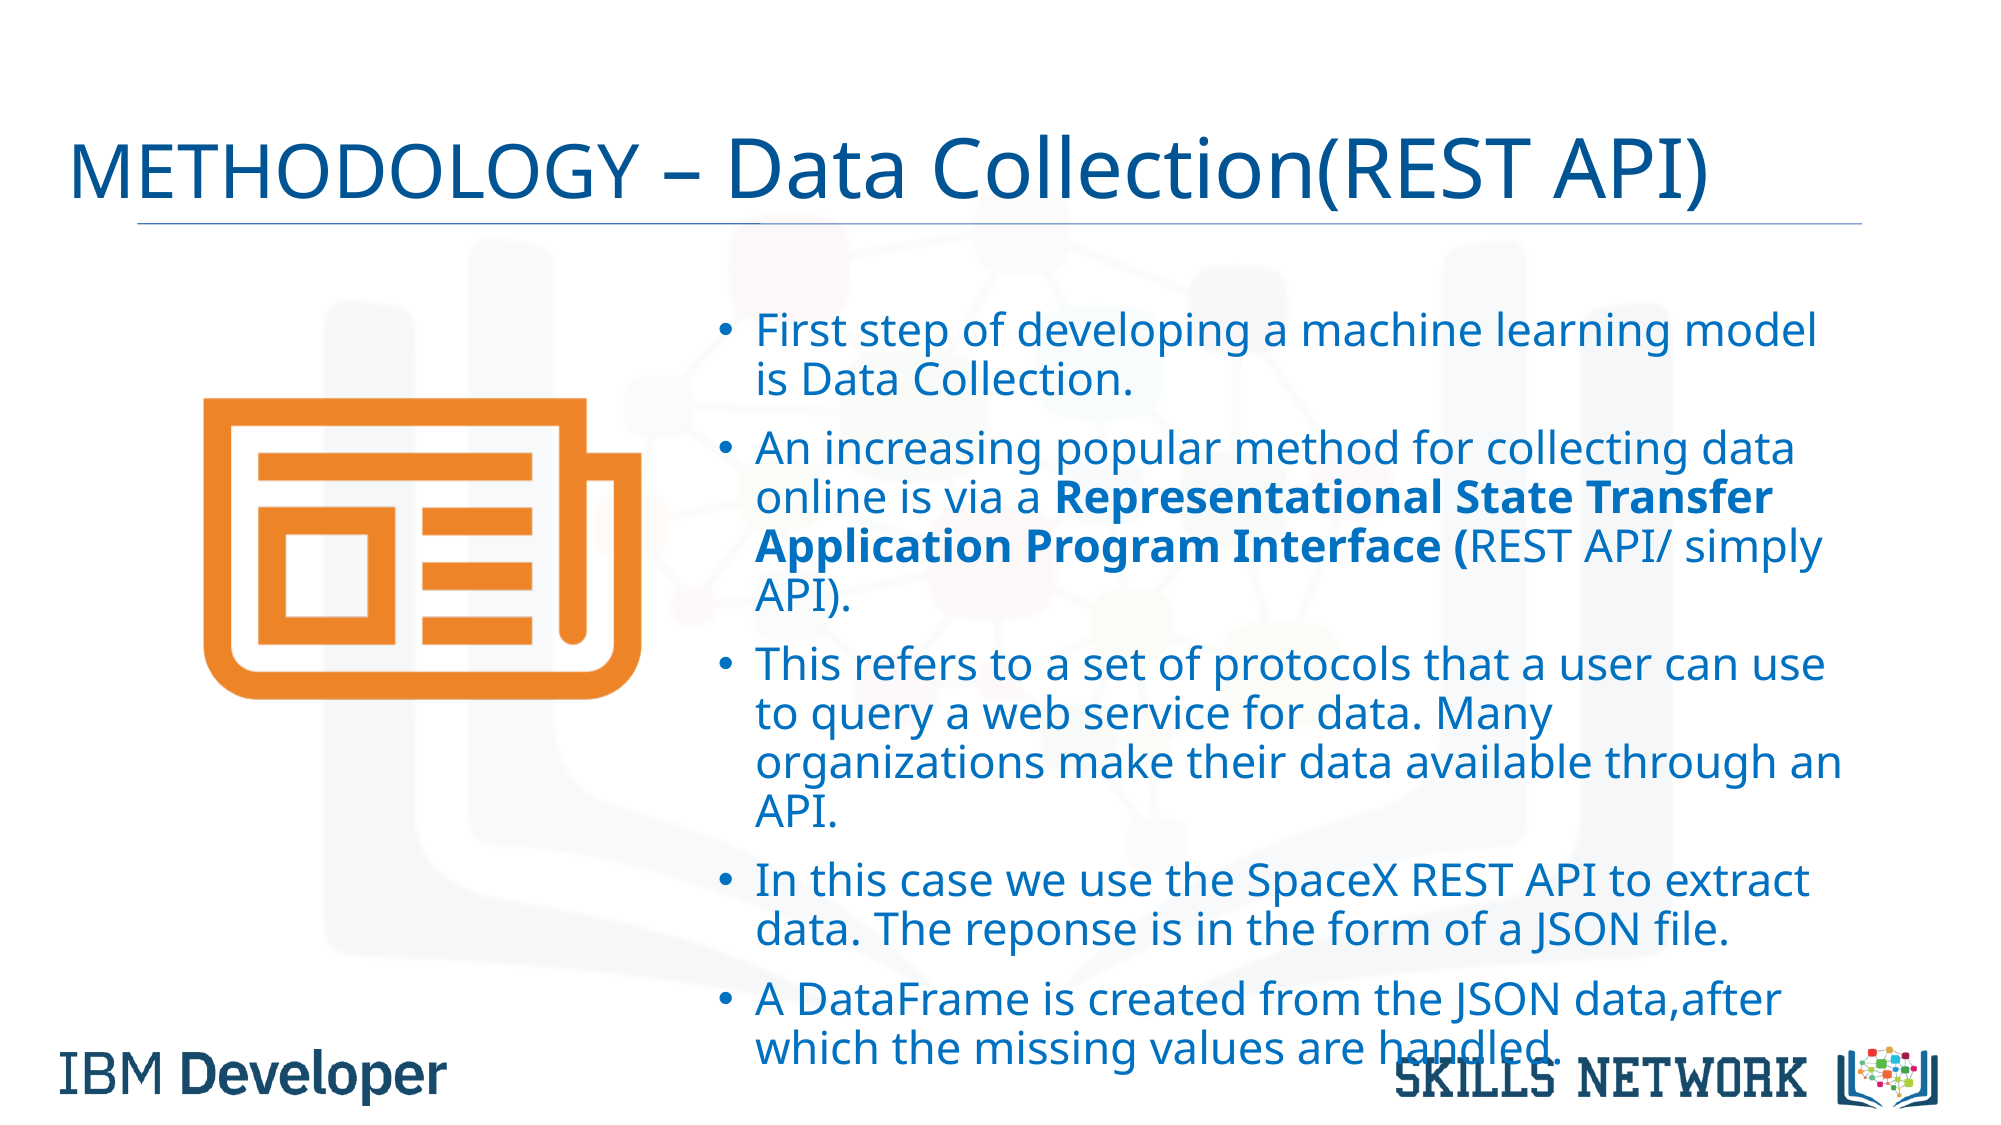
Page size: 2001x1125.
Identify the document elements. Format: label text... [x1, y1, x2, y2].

picture [1390, 1045, 1945, 1111]
title METHODOLOGY – Data Collection(REST API) [52, 61, 1982, 282]
list First step of developing a machine learning model is Data Collection. An increasing popular method for collecting data online is via a Representational State Transfer Application Program Interface (REST API/ simply API). This refers to a set of protocols that a user can use to query a web service for data. Many organizations make their data available through an API. In this case we use the SpaceX REST API to extract data. The reponse is in the form of a JSON file. A DataFrame is created from the JSON data,after which the missing values are handled. [702, 299, 1863, 1087]
picture [160, 300, 685, 825]
picture [55, 1045, 459, 1108]
